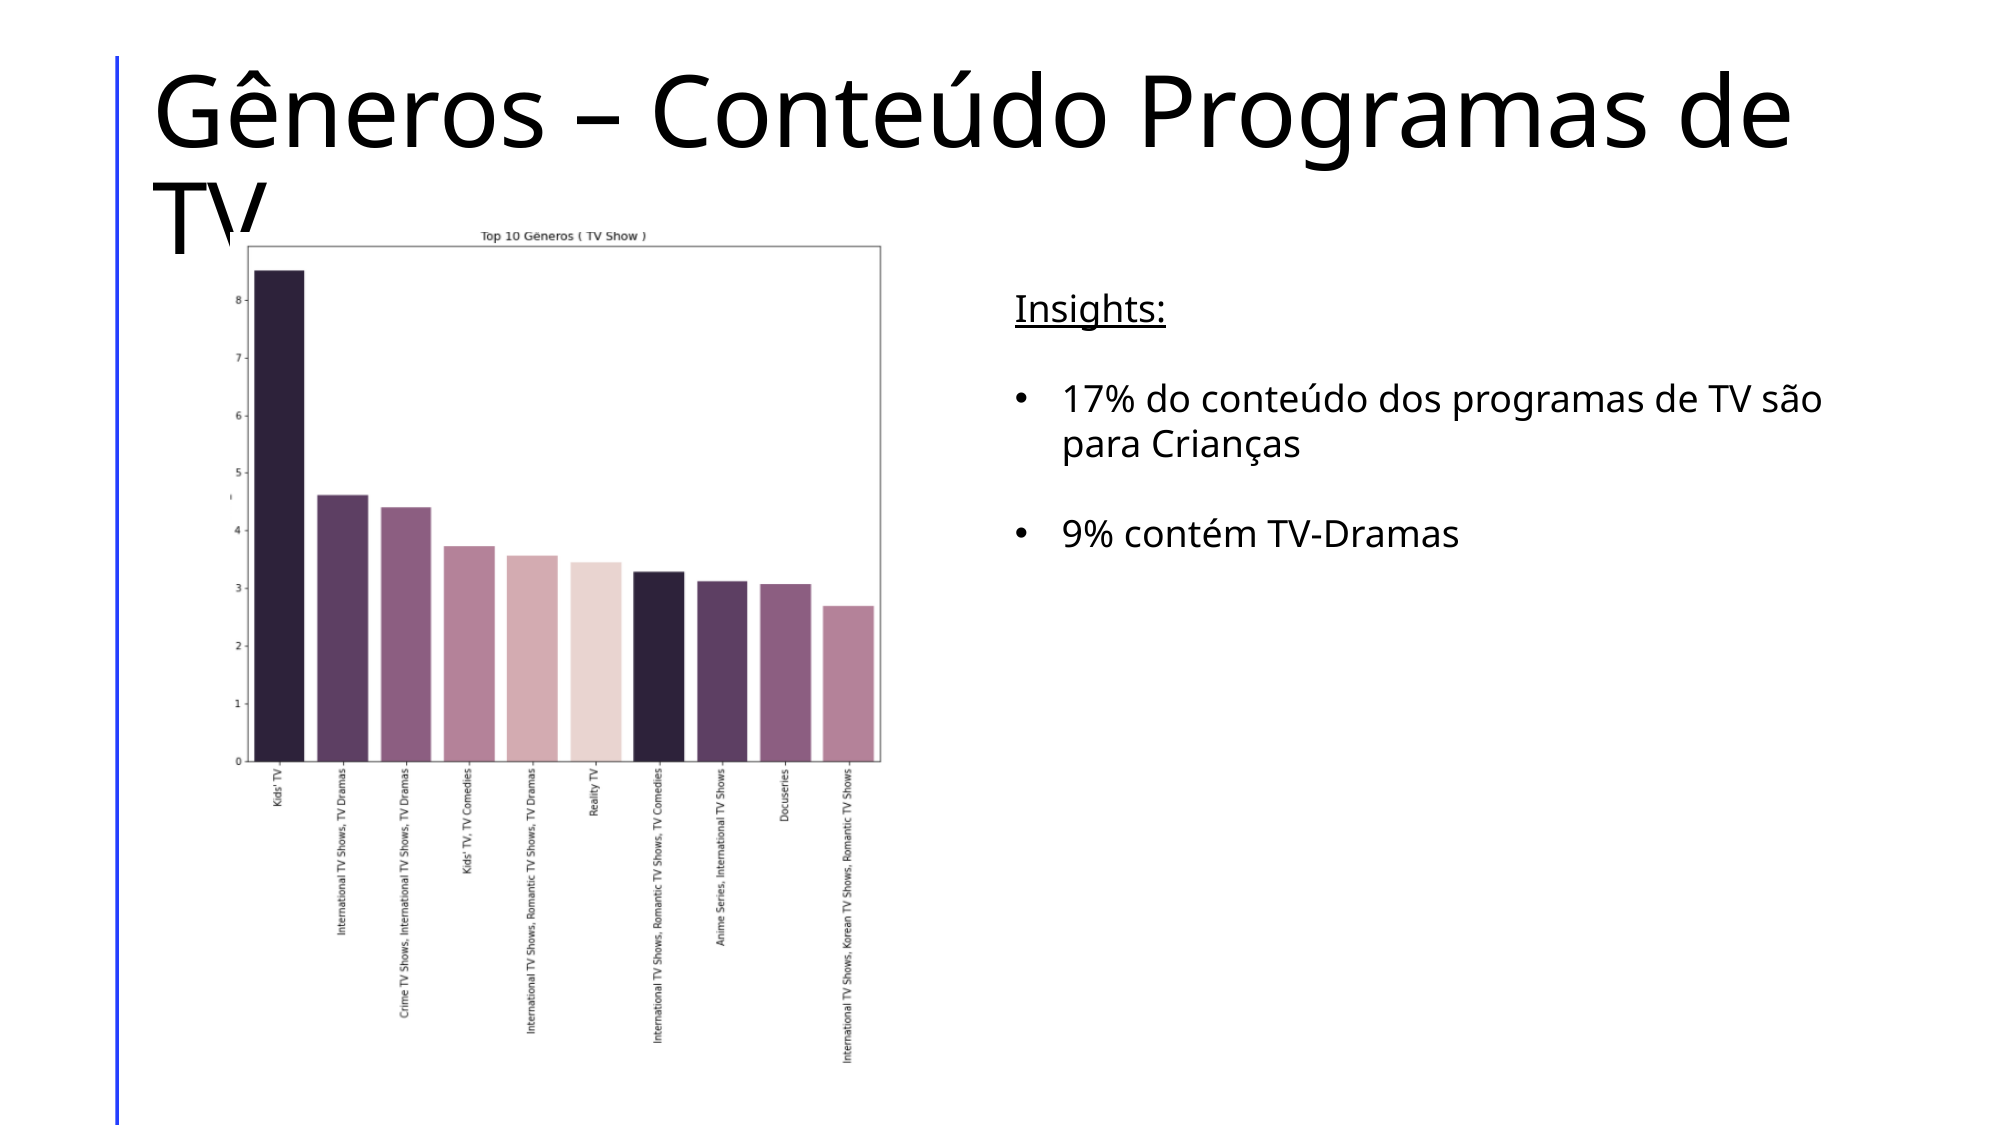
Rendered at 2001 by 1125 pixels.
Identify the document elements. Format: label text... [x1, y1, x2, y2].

title Gêneros – Conteúdo Programas de TV [137, 59, 1863, 278]
text_box Insights: 17% do conteúdo dos programas de TV são para Crianças 9% contém TV-Dramas [999, 277, 1867, 562]
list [229, 232, 888, 1066]
